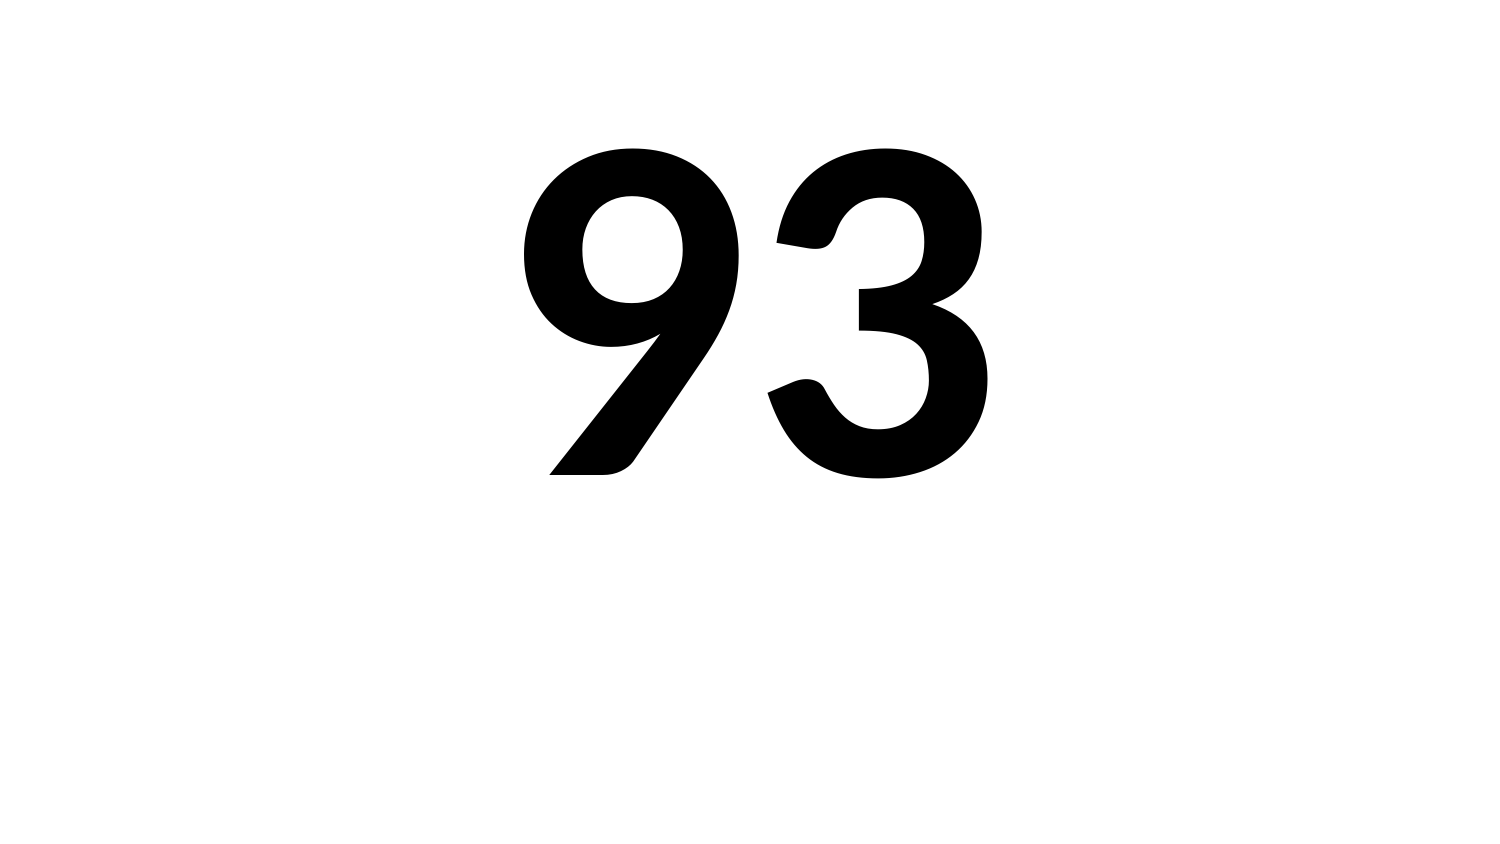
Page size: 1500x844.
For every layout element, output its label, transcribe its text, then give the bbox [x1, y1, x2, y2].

title 93 [112, 185, 1388, 367]
